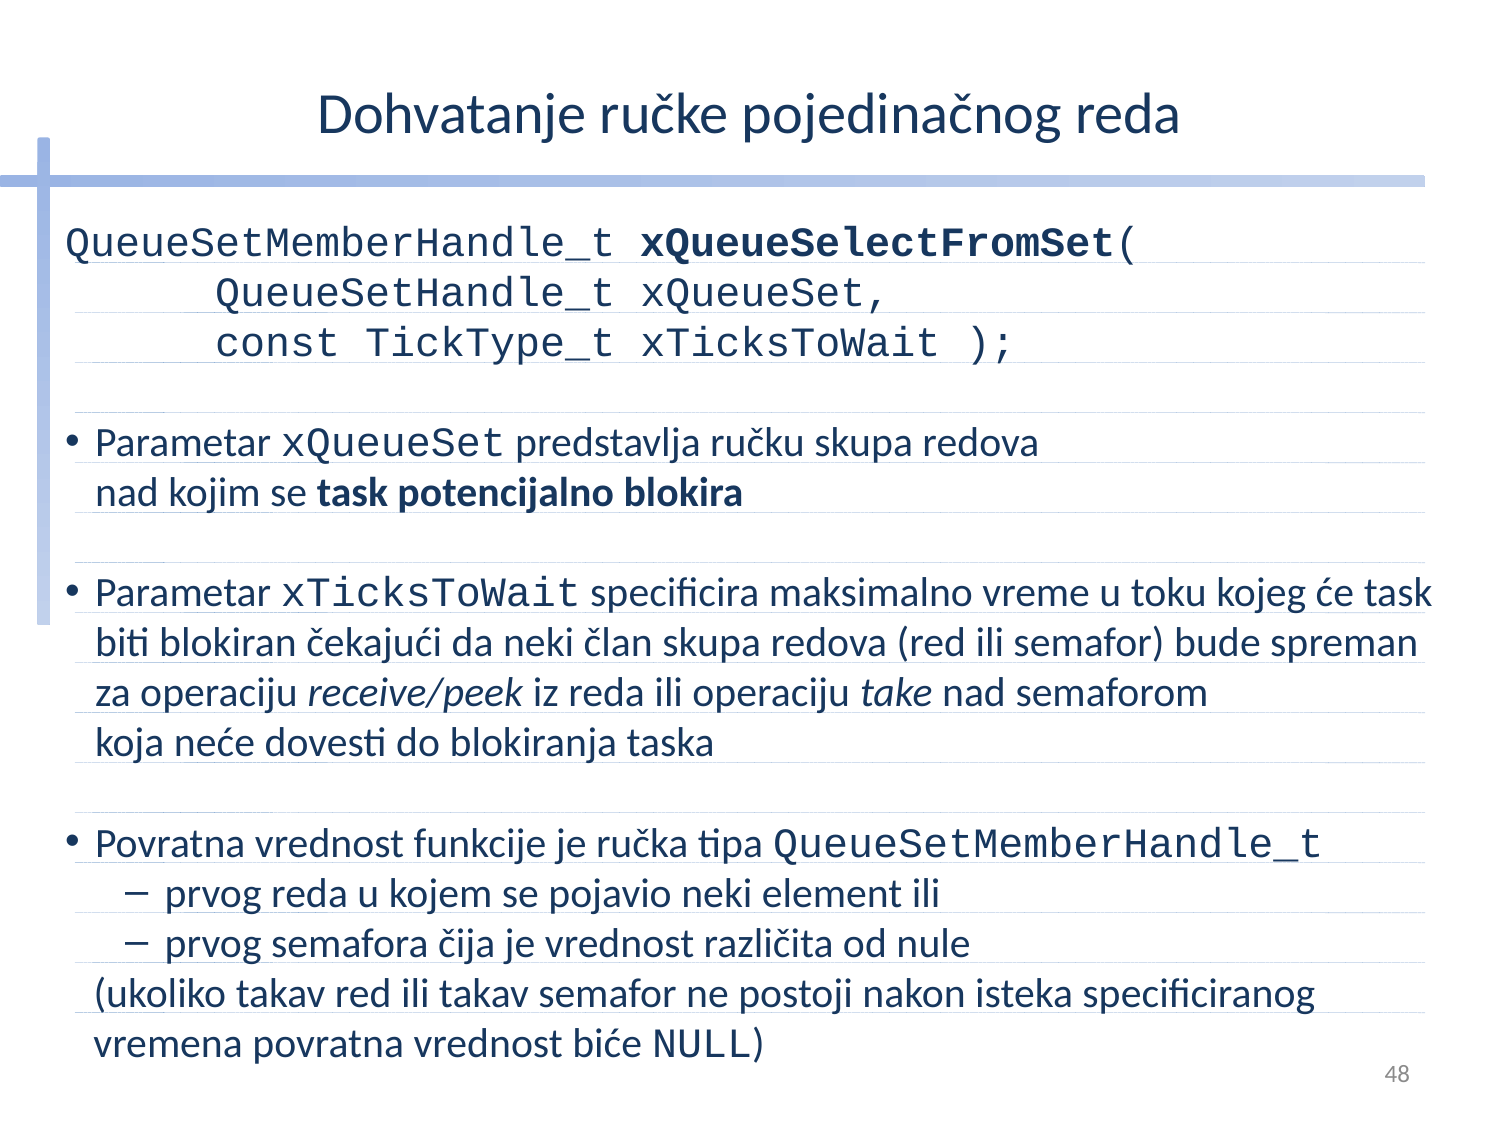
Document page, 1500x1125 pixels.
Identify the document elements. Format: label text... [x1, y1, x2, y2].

title Dohvatanje ručke pojedinačnog reda [75, 45, 1425, 175]
slide_number 48 [1074, 1042, 1425, 1103]
list QueueSetMemberHandle_t xQueueSelectFromSet( QueueSetHandle_t xQueueSet, const TickType_t xTicksToWait ); Parametar xQueueSet predstavlja ručku skupa redova nad kojim se task potencijalno blokira Parametar xTicksToWait specificira maksimalno vreme u toku kojeg će task biti blokiran čekajući da neki član skupa redova (red ili semafor) bude spreman za operaciju receive/peek iz reda ili operaciju take nad semaforom koja neće dovesti do blokiranja taska Povratna vrednost funkcije je ručka tipa QueueSetMemberHandle_t prvog reda u kojem se pojavio neki element ili prvog semafora čija je vrednost različita od nule (ukoliko takav red ili takav semafor ne postoji nakon isteka specificiranog vremena povratna vrednost biće NULL) [50, 207, 1450, 1103]
